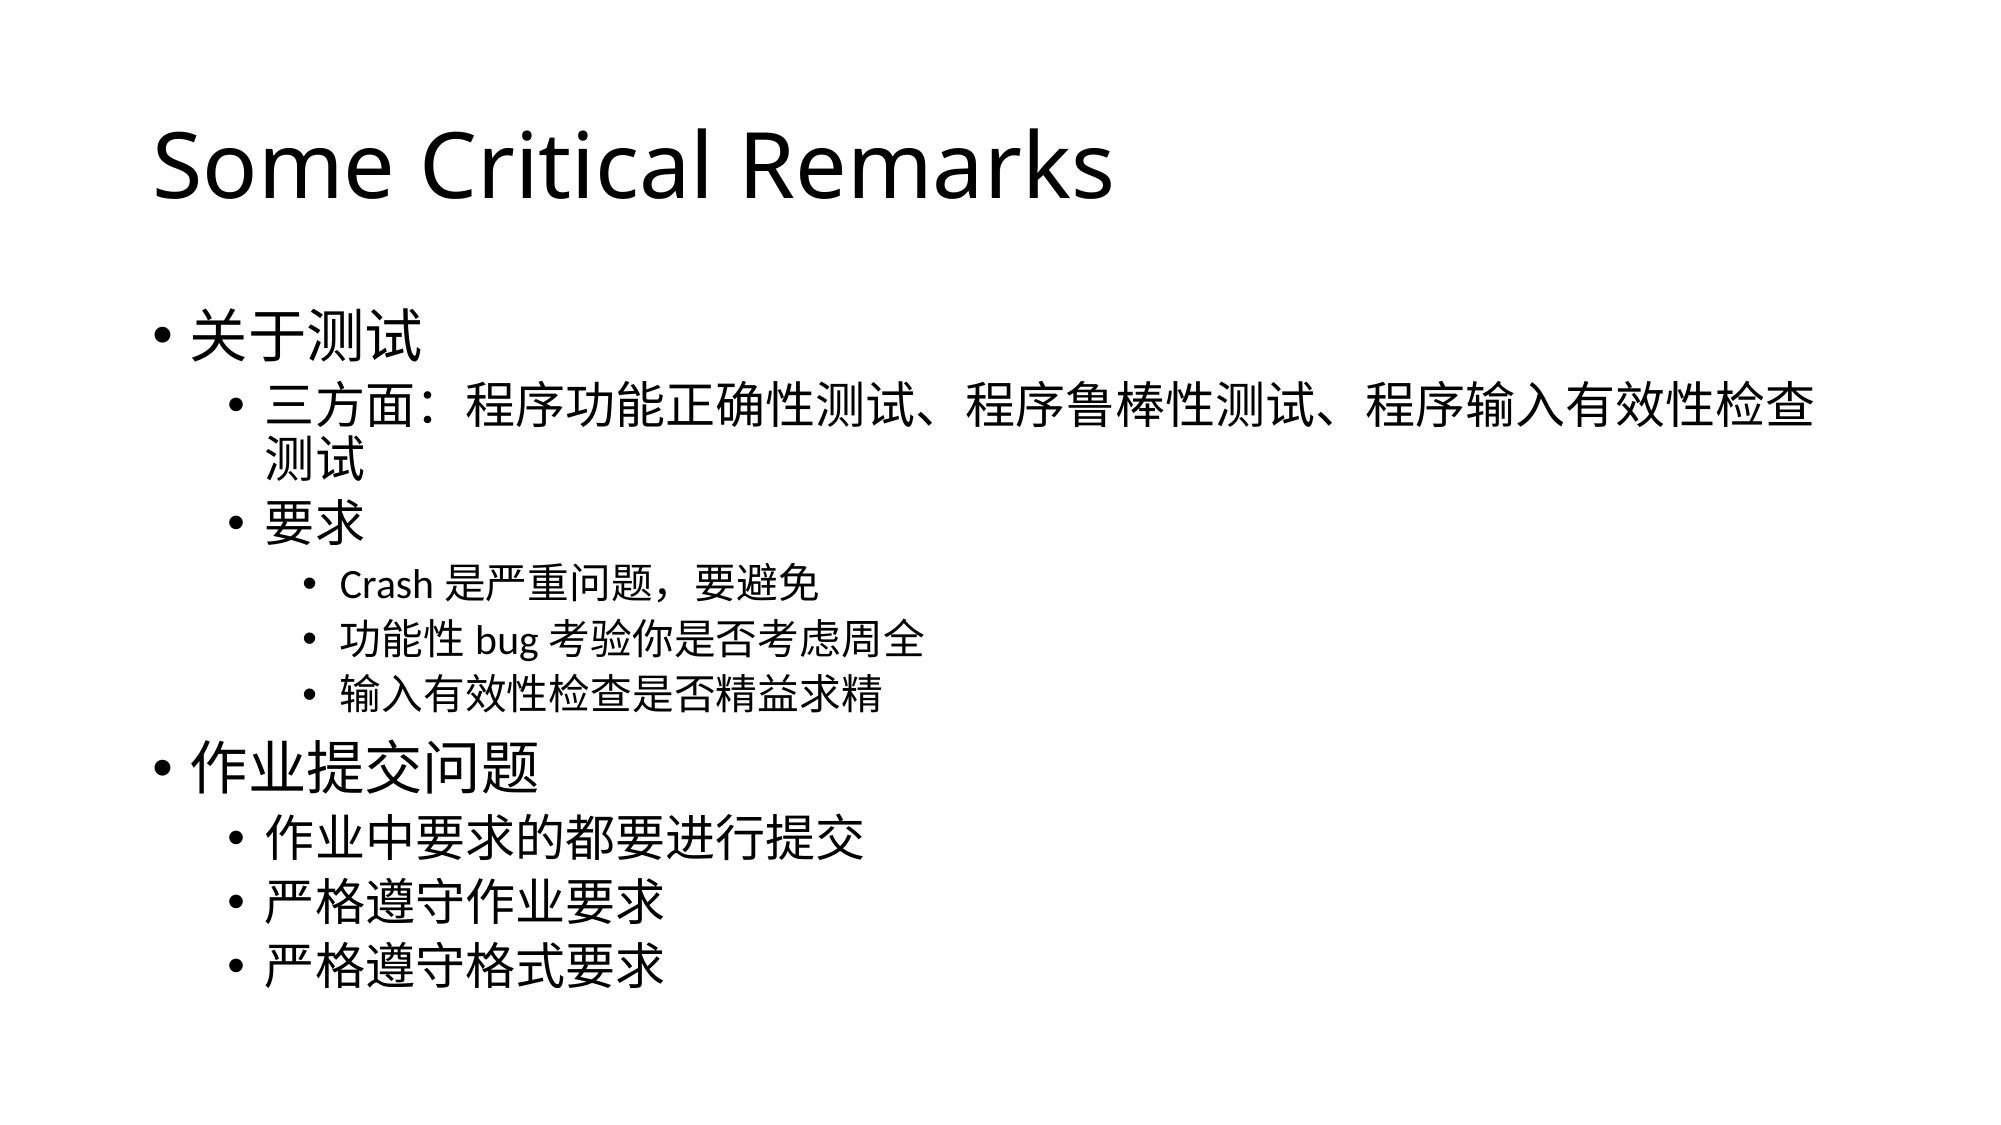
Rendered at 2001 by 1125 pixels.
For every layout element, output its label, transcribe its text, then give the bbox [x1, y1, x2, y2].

title Some Critical Remarks [137, 59, 1863, 278]
list 关于测试 三方面：程序功能正确性测试、程序鲁棒性测试、程序输入有效性检查测试 要求 Crash是严重问题，要避免 功能性bug考验你是否考虑周全 输入有效性检查是否精益求精 作业提交问题 作业中要求的都要进行提交 严格遵守作业要求 严格遵守格式要求 [137, 299, 1863, 1014]
